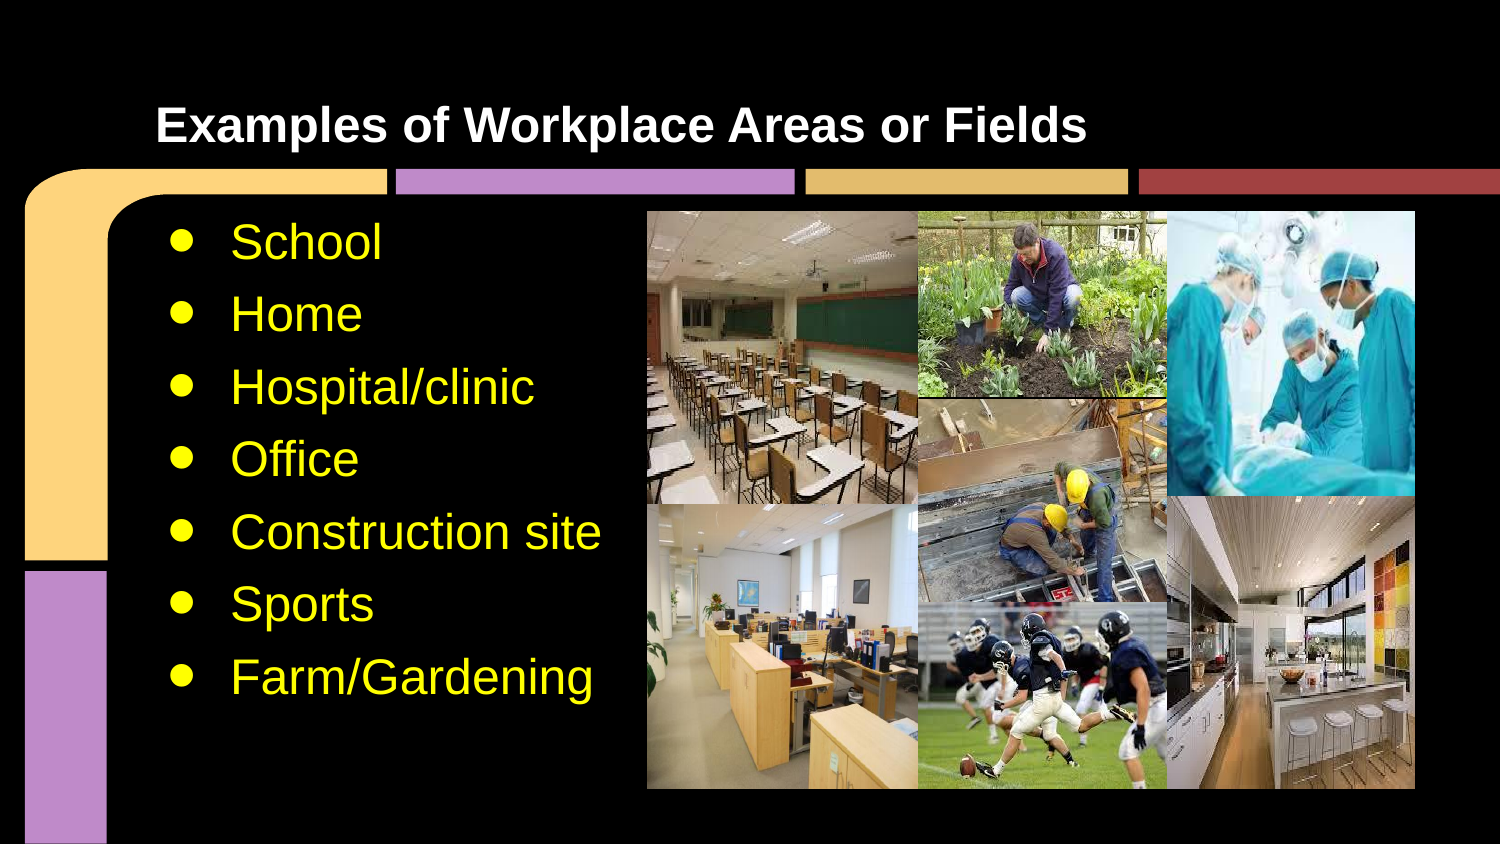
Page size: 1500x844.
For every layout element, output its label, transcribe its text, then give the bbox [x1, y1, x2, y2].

list School Home Hospital/clinic Office Construction site Sports Farm/Gardening [140, 194, 1425, 808]
title Examples of Workplace Areas or Fields [140, 26, 1425, 168]
picture [646, 210, 1415, 789]
